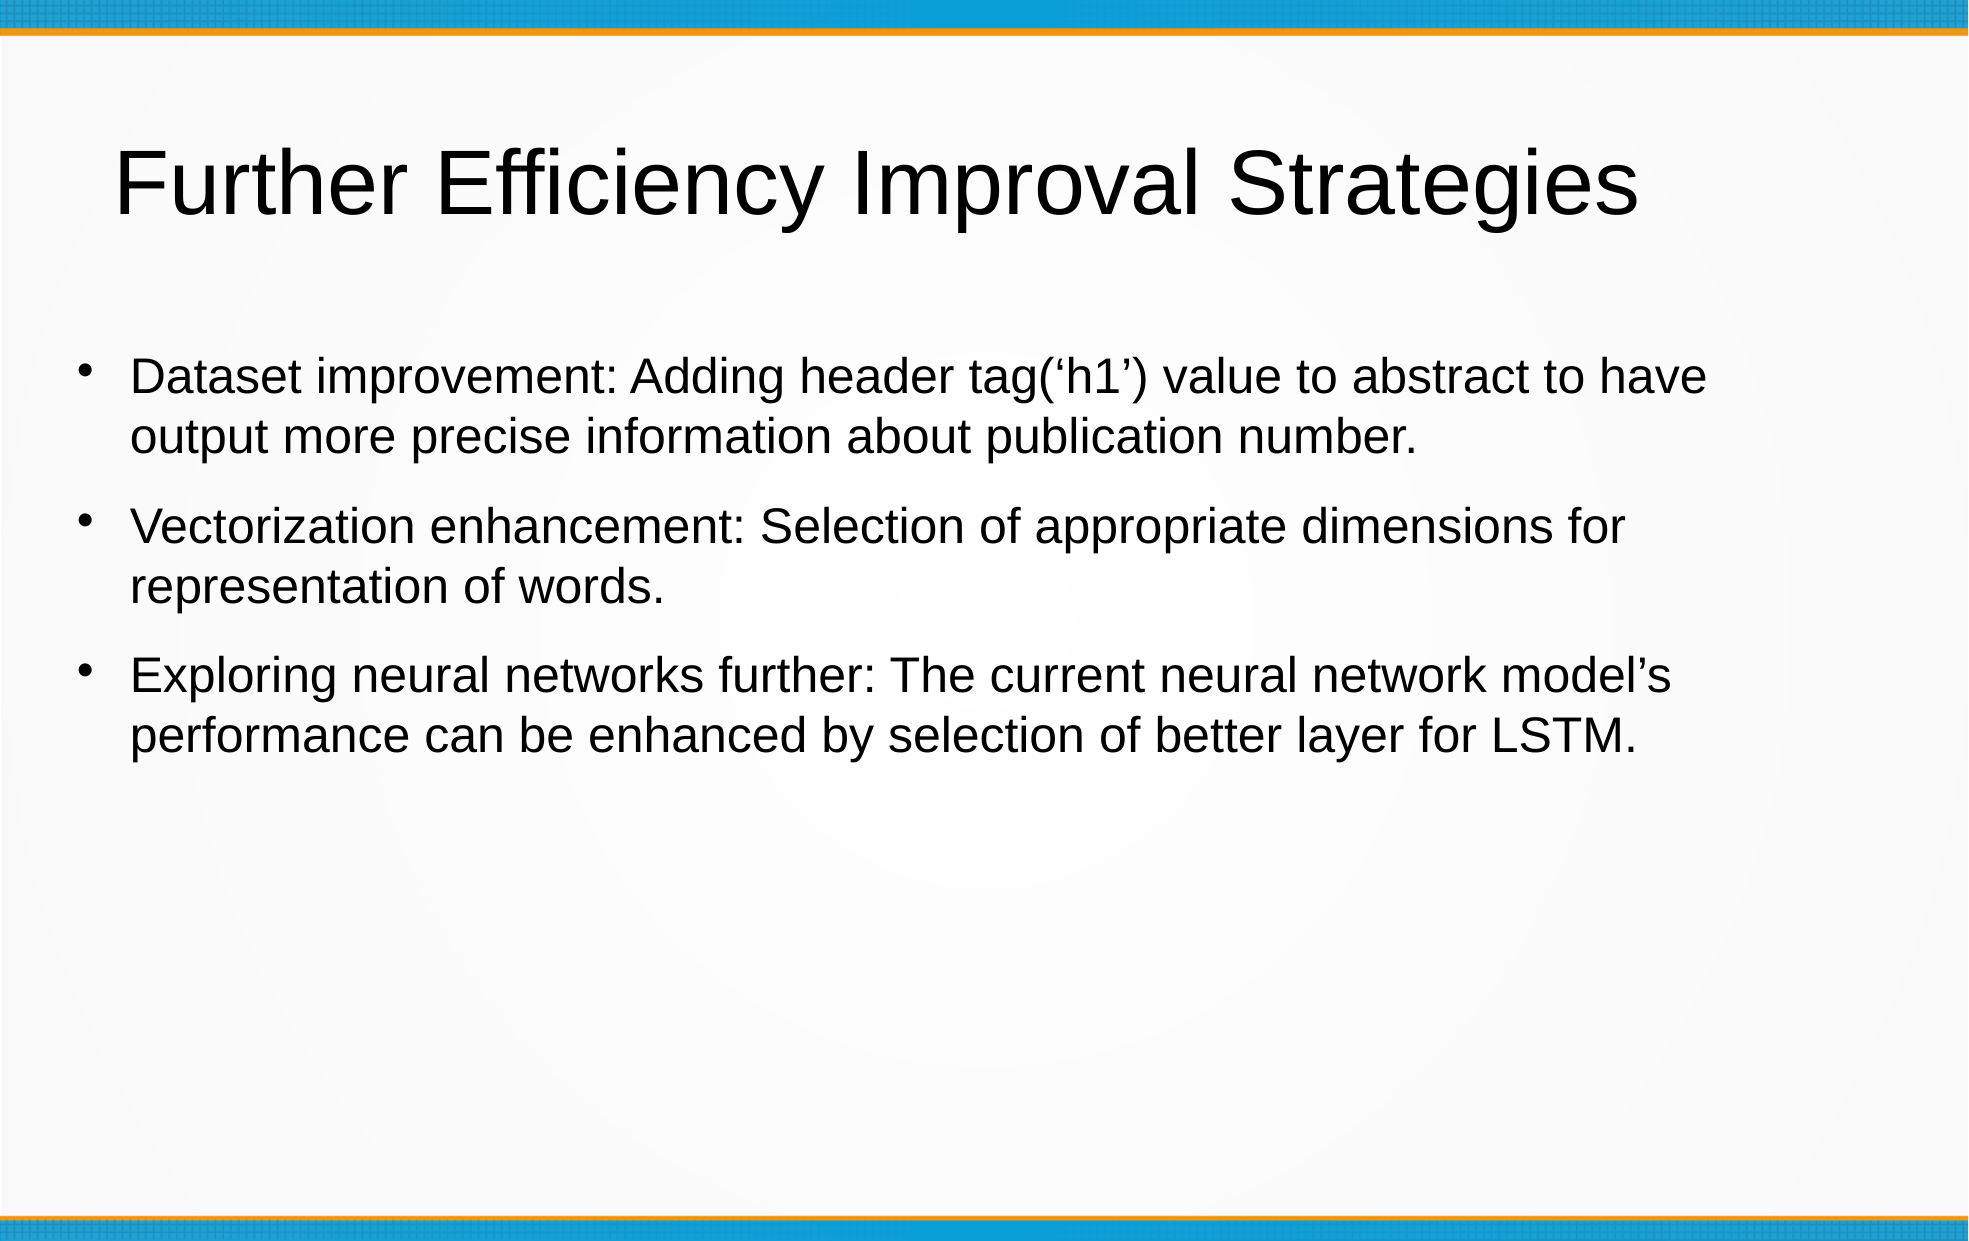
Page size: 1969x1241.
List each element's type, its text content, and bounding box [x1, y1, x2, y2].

text_box Dataset improvement: Adding header tag(‘h1’) value to abstract to have output more precise information about publication number. Vectorization enhancement: Selection of appropriate dimensions for representation of words. Exploring neural networks further: The current neural network model’s performance can be enhanced by selection of better layer for LSTM. [58, 343, 1764, 1063]
picture [0, 0, 1969, 1241]
text_box Further Efficiency Improval Strategies [114, 74, 1885, 282]
